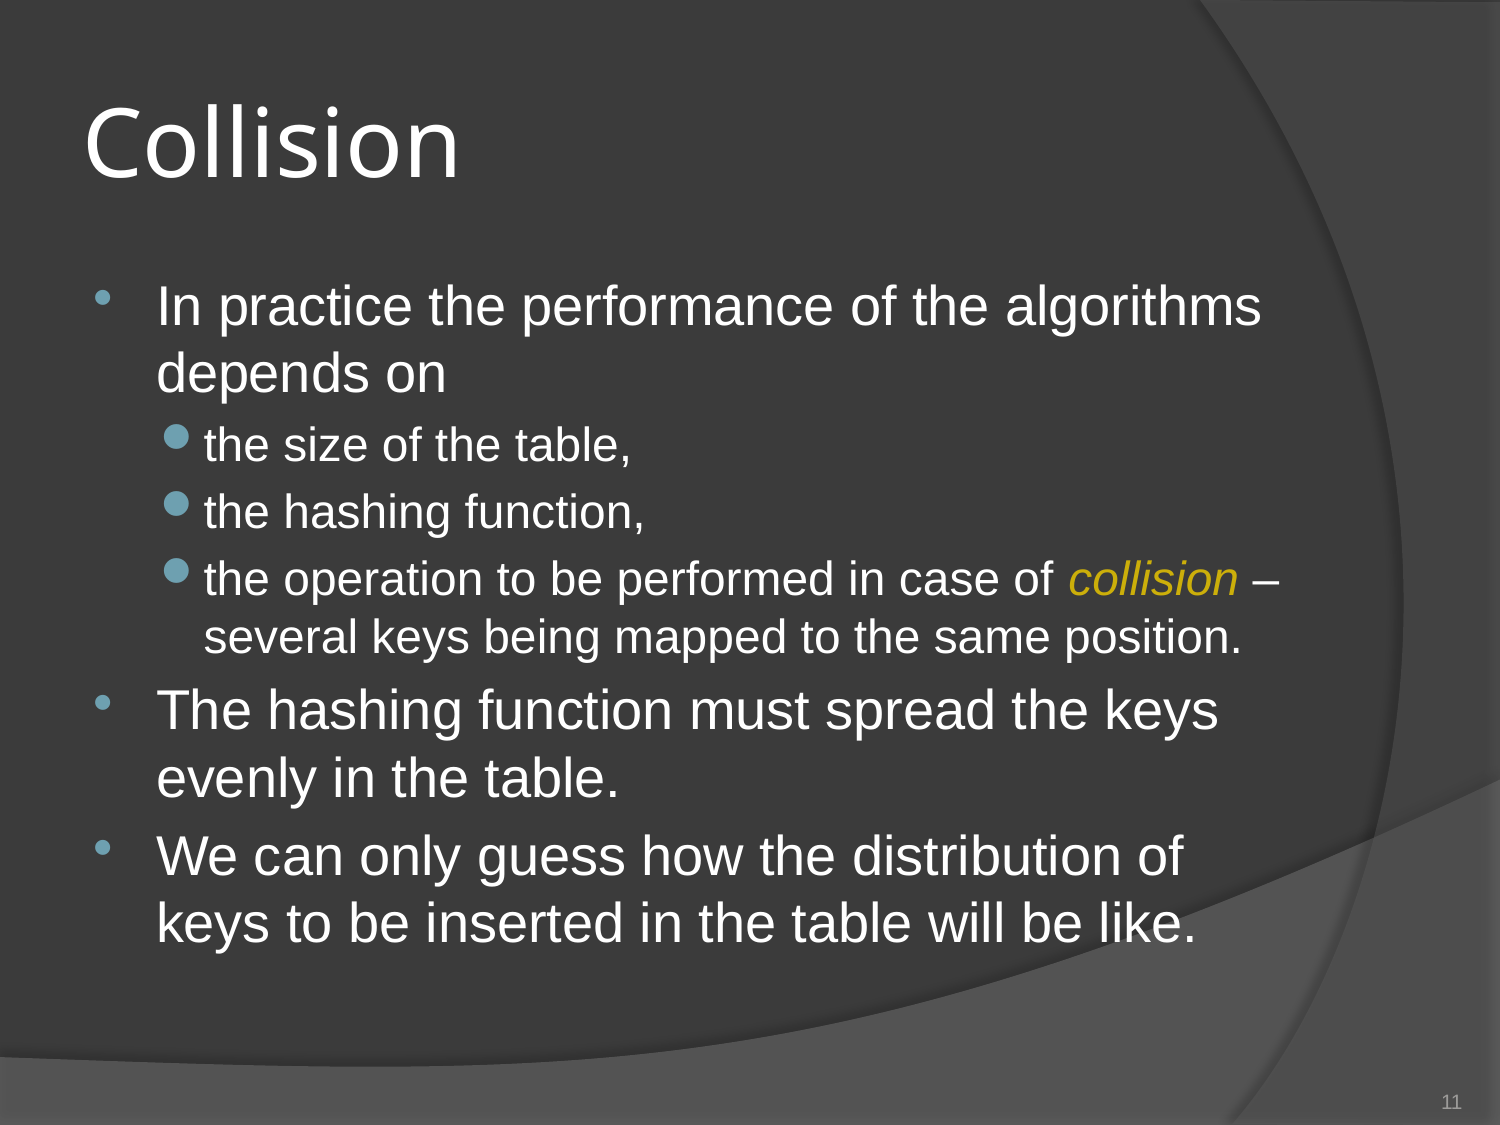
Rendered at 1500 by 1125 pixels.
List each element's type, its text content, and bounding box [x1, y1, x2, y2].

list In practice the performance of the algorithms depends on the size of the table, the hashing function, the operation to be performed in case of collision – several keys being mapped to the same position. The hashing function must spread the keys evenly in the table. We can only guess how the distribution of keys to be inserted in the table will be like. [75, 262, 1300, 1005]
title Collision [75, 45, 1300, 233]
slide_number 11 [1337, 1053, 1463, 1114]
